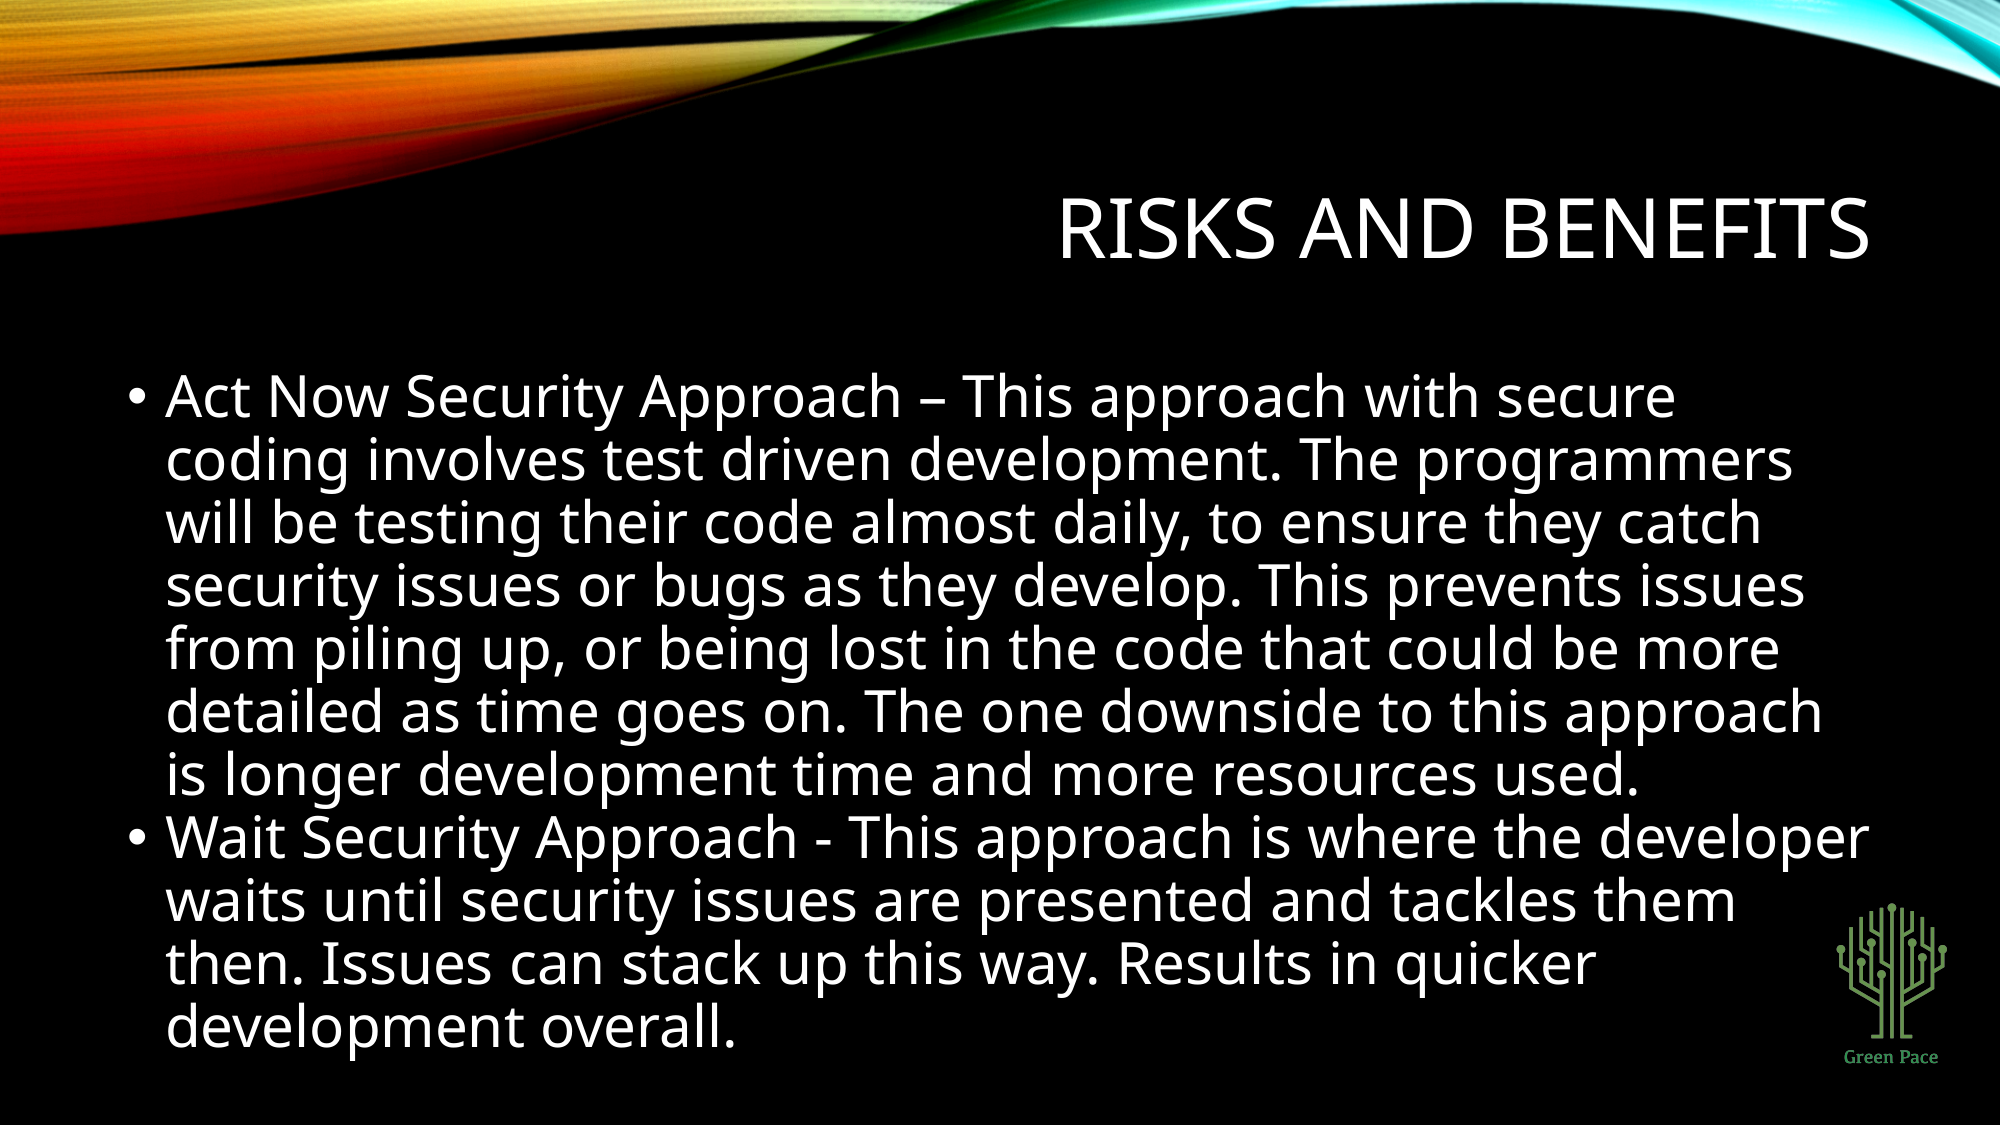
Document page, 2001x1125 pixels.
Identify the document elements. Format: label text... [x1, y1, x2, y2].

title RISKS AND BENEFITS [474, 125, 1888, 338]
list Act Now Security Approach – This approach with secure coding involves test driven development. The programmers will be testing their code almost daily, to ensure they catch security issues or bugs as they develop. This prevents issues from piling up, or being lost in the code that could be more detailed as time goes on. The one downside to this approach is longer development time and more resources used. Wait Security Approach - This approach is where the developer waits until security issues are presented and tackles them then. Issues can stack up this way. Results in quicker development overall. [112, 360, 1888, 1021]
picture [0, 0, 2000, 237]
picture [1817, 892, 1964, 1082]
